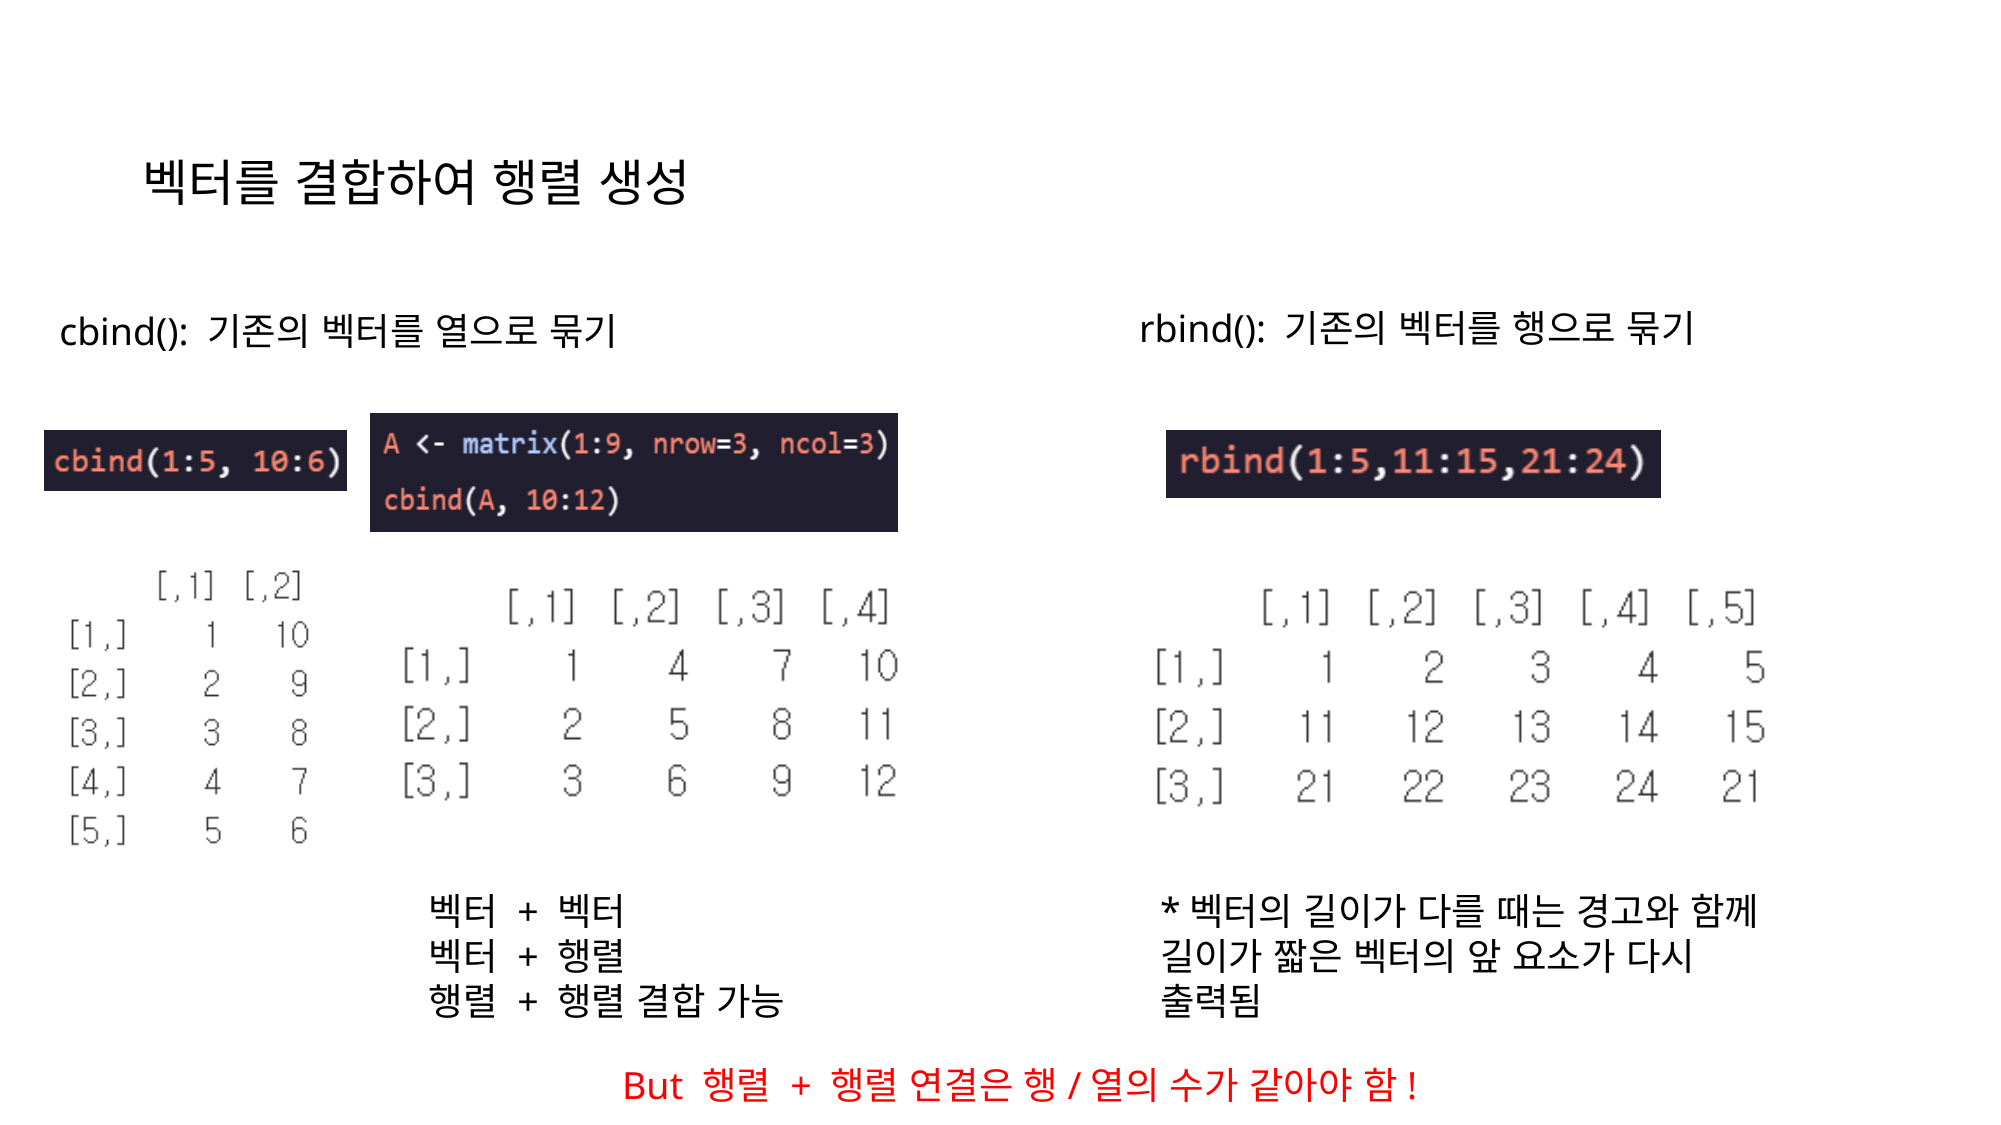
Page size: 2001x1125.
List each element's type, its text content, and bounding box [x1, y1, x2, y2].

picture [1166, 430, 1661, 498]
text_box 벡터를 결합하여 행렬 생성 [127, 143, 898, 219]
text_box cbind(): 기존의 벡터를 열으로 묶기 [44, 300, 768, 360]
text_box 벡터 + 벡터 벡터 + 행렬 행렬 + 행렬 결합 가능 [414, 881, 911, 1031]
text_box rbind(): 기존의 벡터를 행으로 묶기 [1124, 297, 1847, 358]
picture [370, 562, 927, 829]
picture [44, 430, 347, 491]
picture [44, 543, 347, 861]
picture [370, 413, 898, 533]
text_box But 행렬 + 행렬 연결은 행/열의 수가 같아야 함! [607, 1054, 1449, 1114]
text_box *벡터의 길이가 다를 때는 경고와 함께 길이가 짧은 벡터의 앞 요소가 다시 출력됨 [1145, 881, 1827, 1031]
picture [1124, 562, 1805, 829]
